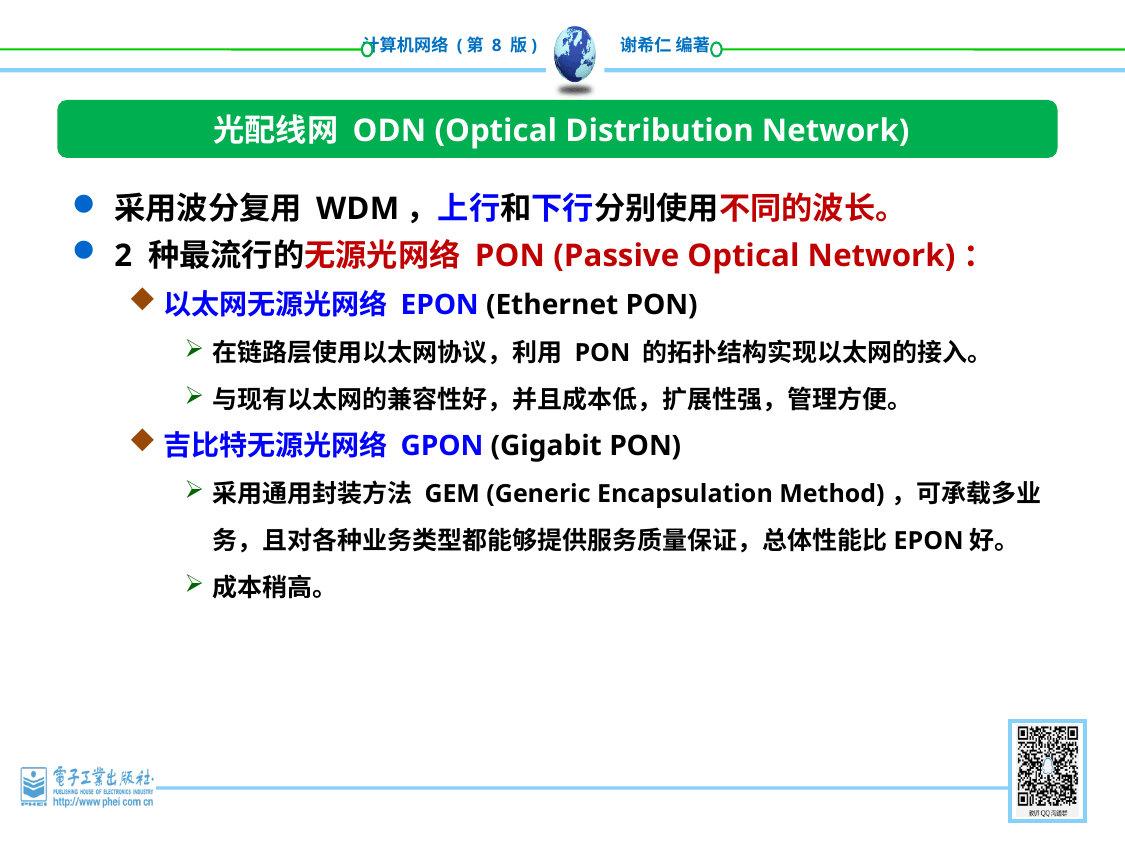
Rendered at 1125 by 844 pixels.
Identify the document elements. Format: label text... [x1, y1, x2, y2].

picture [1016, 724, 1079, 817]
list 光配线网 ODN (Optical Distribution Network) [153, 99, 970, 158]
picture [552, 24, 597, 99]
picture [17, 764, 156, 809]
list 采用波分复用 WDM，上行和下行分别使用不同的波长。 2 种最流行的无源光网络 PON (Passive Optical Network)： 以太网无源光网络 EPON (Ethernet PON) 在链路层使用以太网协议，利用 PON 的拓扑结构实现以太网的接入。 与现有以太网的兼容性好，并且成本低，扩展性强，管理方便。 吉比特无源光网络 GPON (Gigabit PON) 采用通用封装方法 GEM (Generic Encapsulation Method)，可承载多业务，且对各种业务类型都能够提供服务质量保证，总体性能比EPON好。 成本稍高。 [57, 171, 1058, 712]
